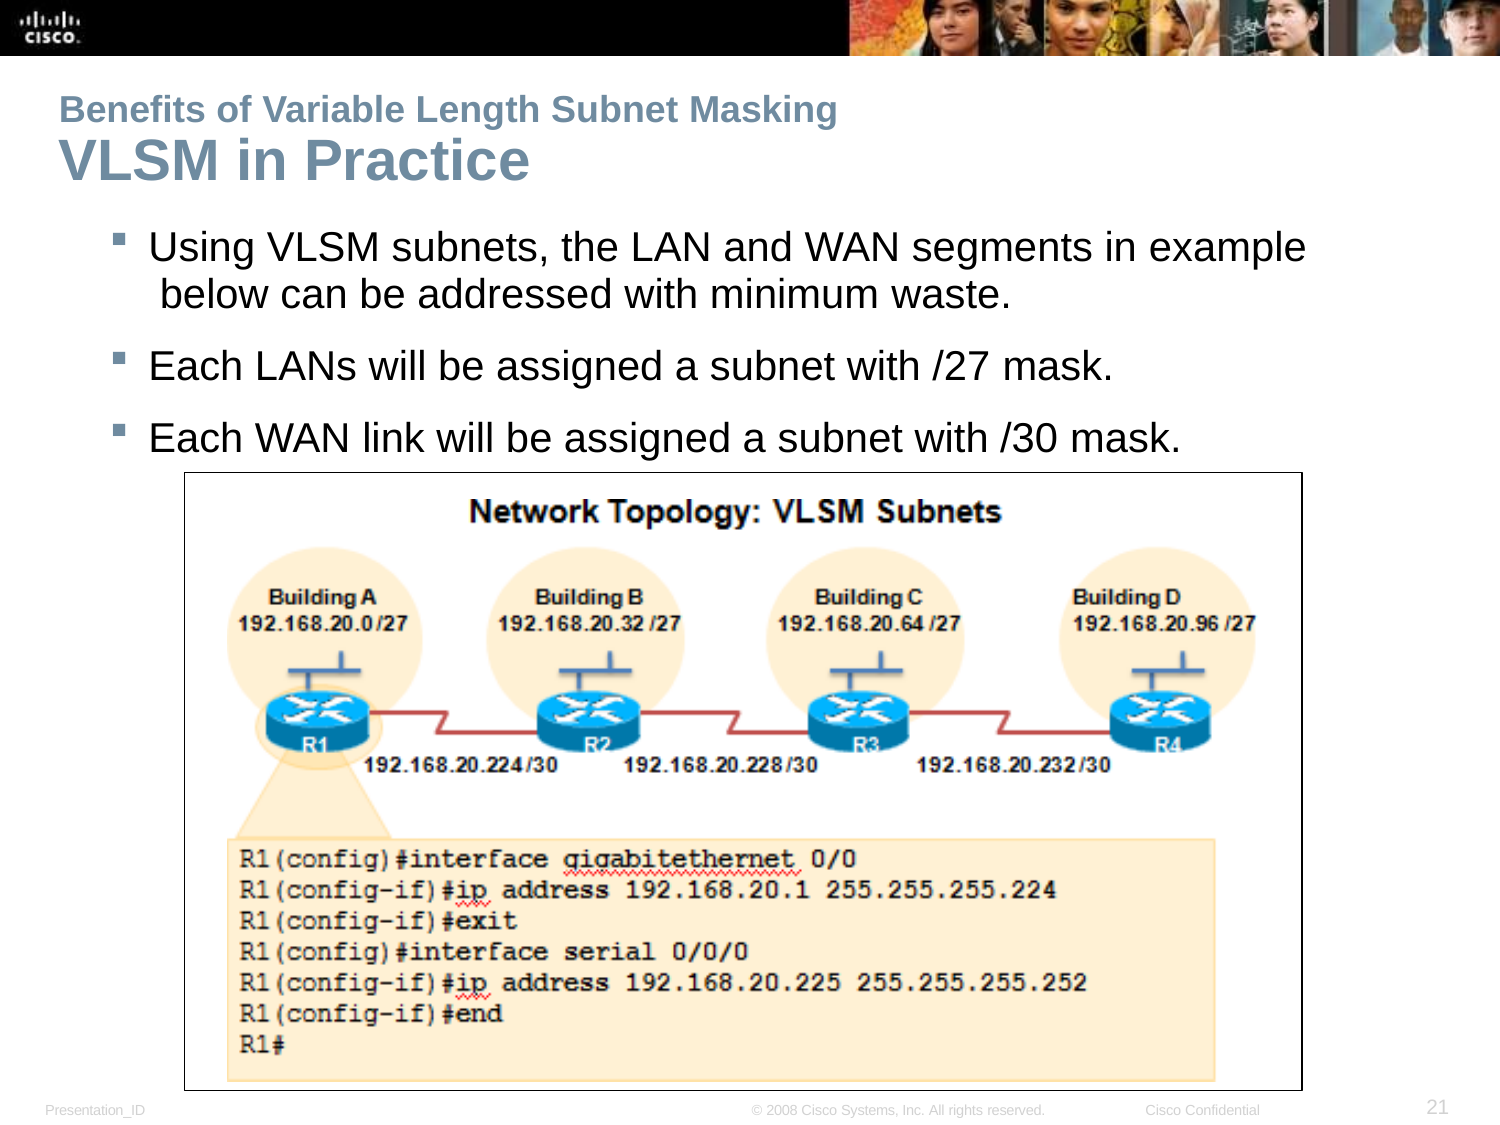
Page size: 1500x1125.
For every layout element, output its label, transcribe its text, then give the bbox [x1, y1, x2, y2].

text_box Benefits of Variable Length Subnet Masking [56, 82, 844, 130]
text_box Using VLSM subnets, the LAN and WAN segments in example below can be addressed with minimum waste. Each LANs will be assigned a subnet with /27 mask. Each WAN link will be assigned a subnet with /30 mask. [107, 216, 1308, 461]
slide_number Cisco Confidential [1143, 1100, 1265, 1125]
footer © 2008 Cisco Systems, Inc. All rights reserved. [749, 1100, 1058, 1125]
picture [0, 0, 1500, 56]
text_box Presentation_ID [43, 1100, 151, 1119]
title VLSM in Practice [56, 119, 535, 310]
slide_number 21 [1422, 1093, 1454, 1125]
text_box [184, 472, 1303, 1091]
